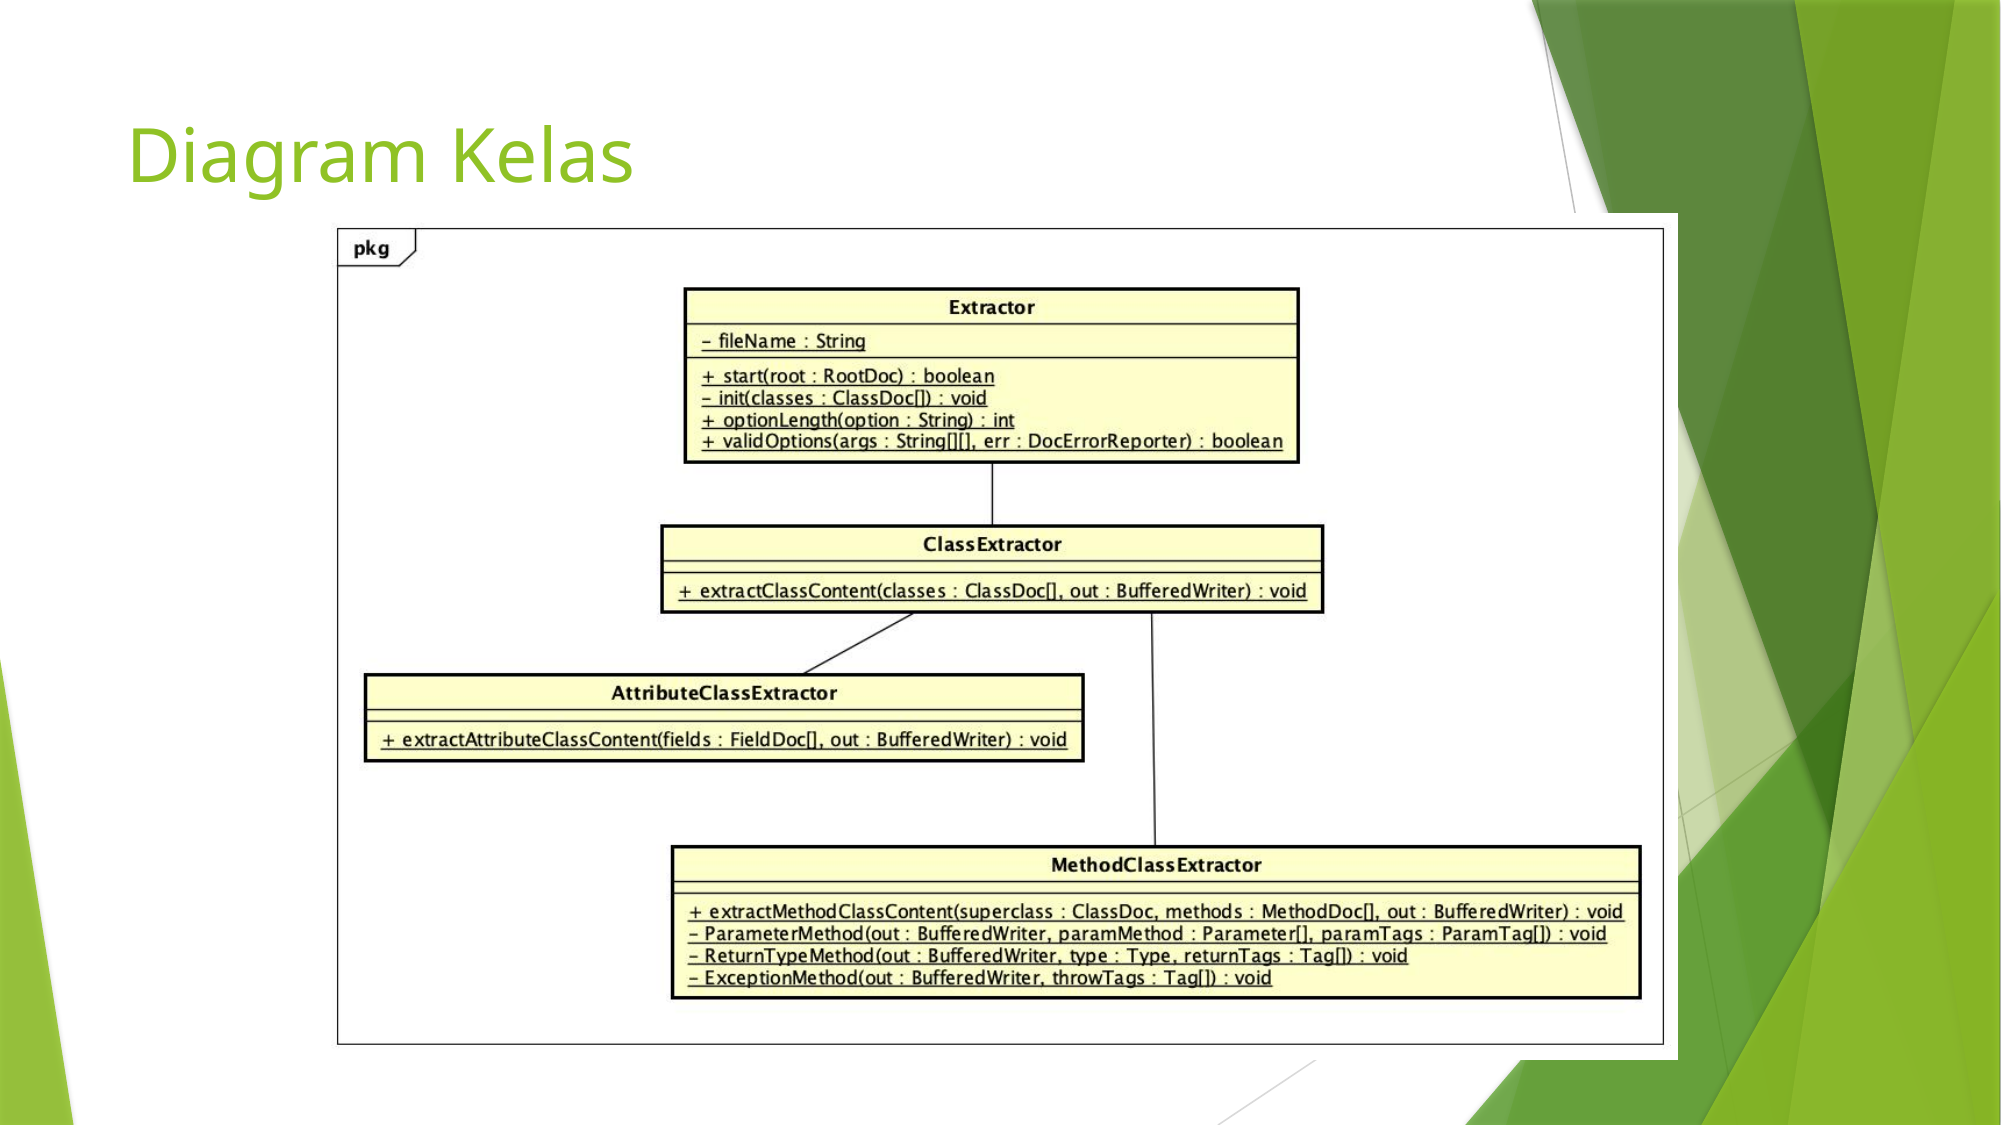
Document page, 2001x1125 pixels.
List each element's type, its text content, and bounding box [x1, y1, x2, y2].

title Diagram Kelas [111, 99, 1522, 317]
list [322, 213, 1678, 1060]
